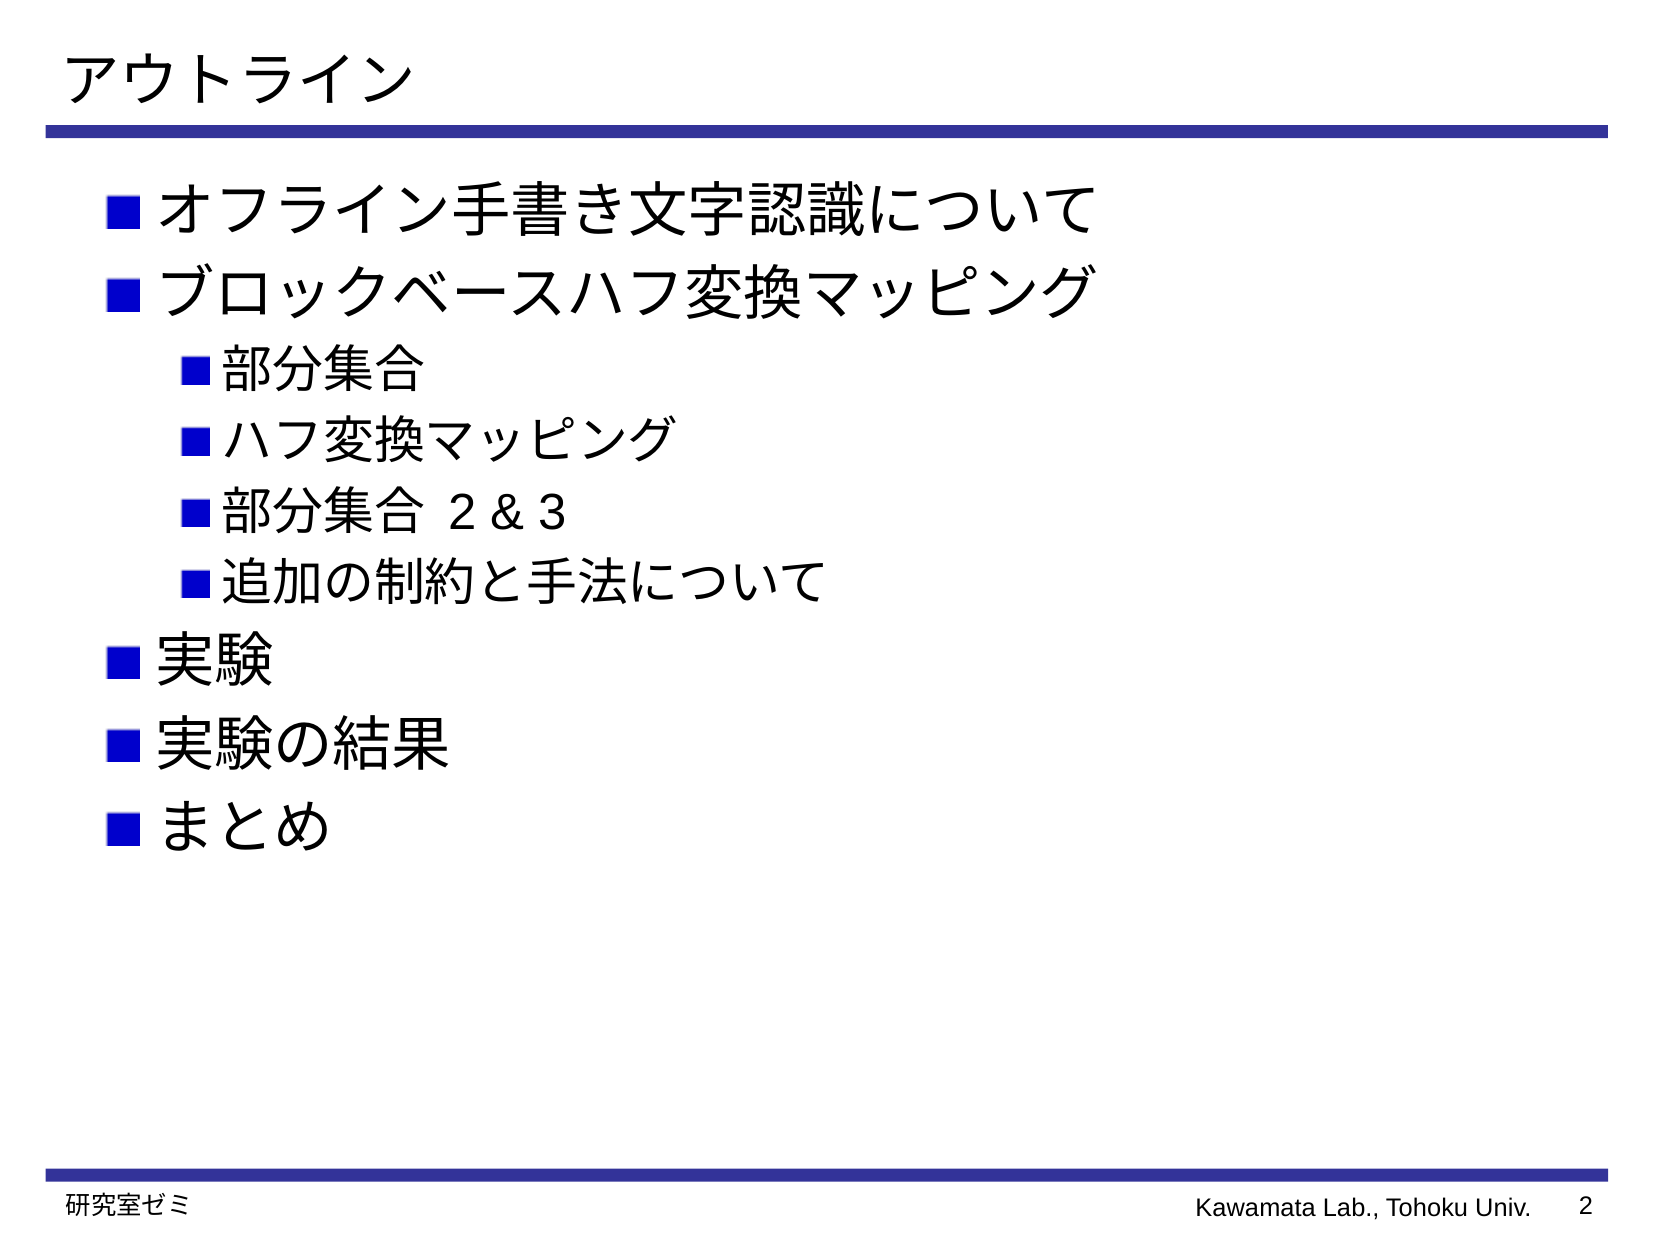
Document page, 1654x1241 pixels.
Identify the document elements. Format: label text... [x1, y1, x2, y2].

picture [97, 637, 140, 679]
title アウトライン [45, 34, 1594, 122]
picture [97, 186, 140, 229]
picture [97, 720, 140, 762]
list オフライン手書き文字認識について ブロックベースハフ変換マッピング 部分集合 ハフ変換マッピング 部分集合 2 & 3 追加の制約と手法について 実験 実験の結果 まとめ [82, 164, 1571, 1141]
slide_number 2 [1533, 1181, 1609, 1228]
footer 研究室ゼミ [50, 1181, 1180, 1228]
picture [173, 348, 210, 385]
picture [97, 803, 140, 846]
picture [173, 562, 210, 598]
picture [173, 491, 210, 527]
picture [173, 419, 210, 456]
picture [97, 269, 140, 312]
